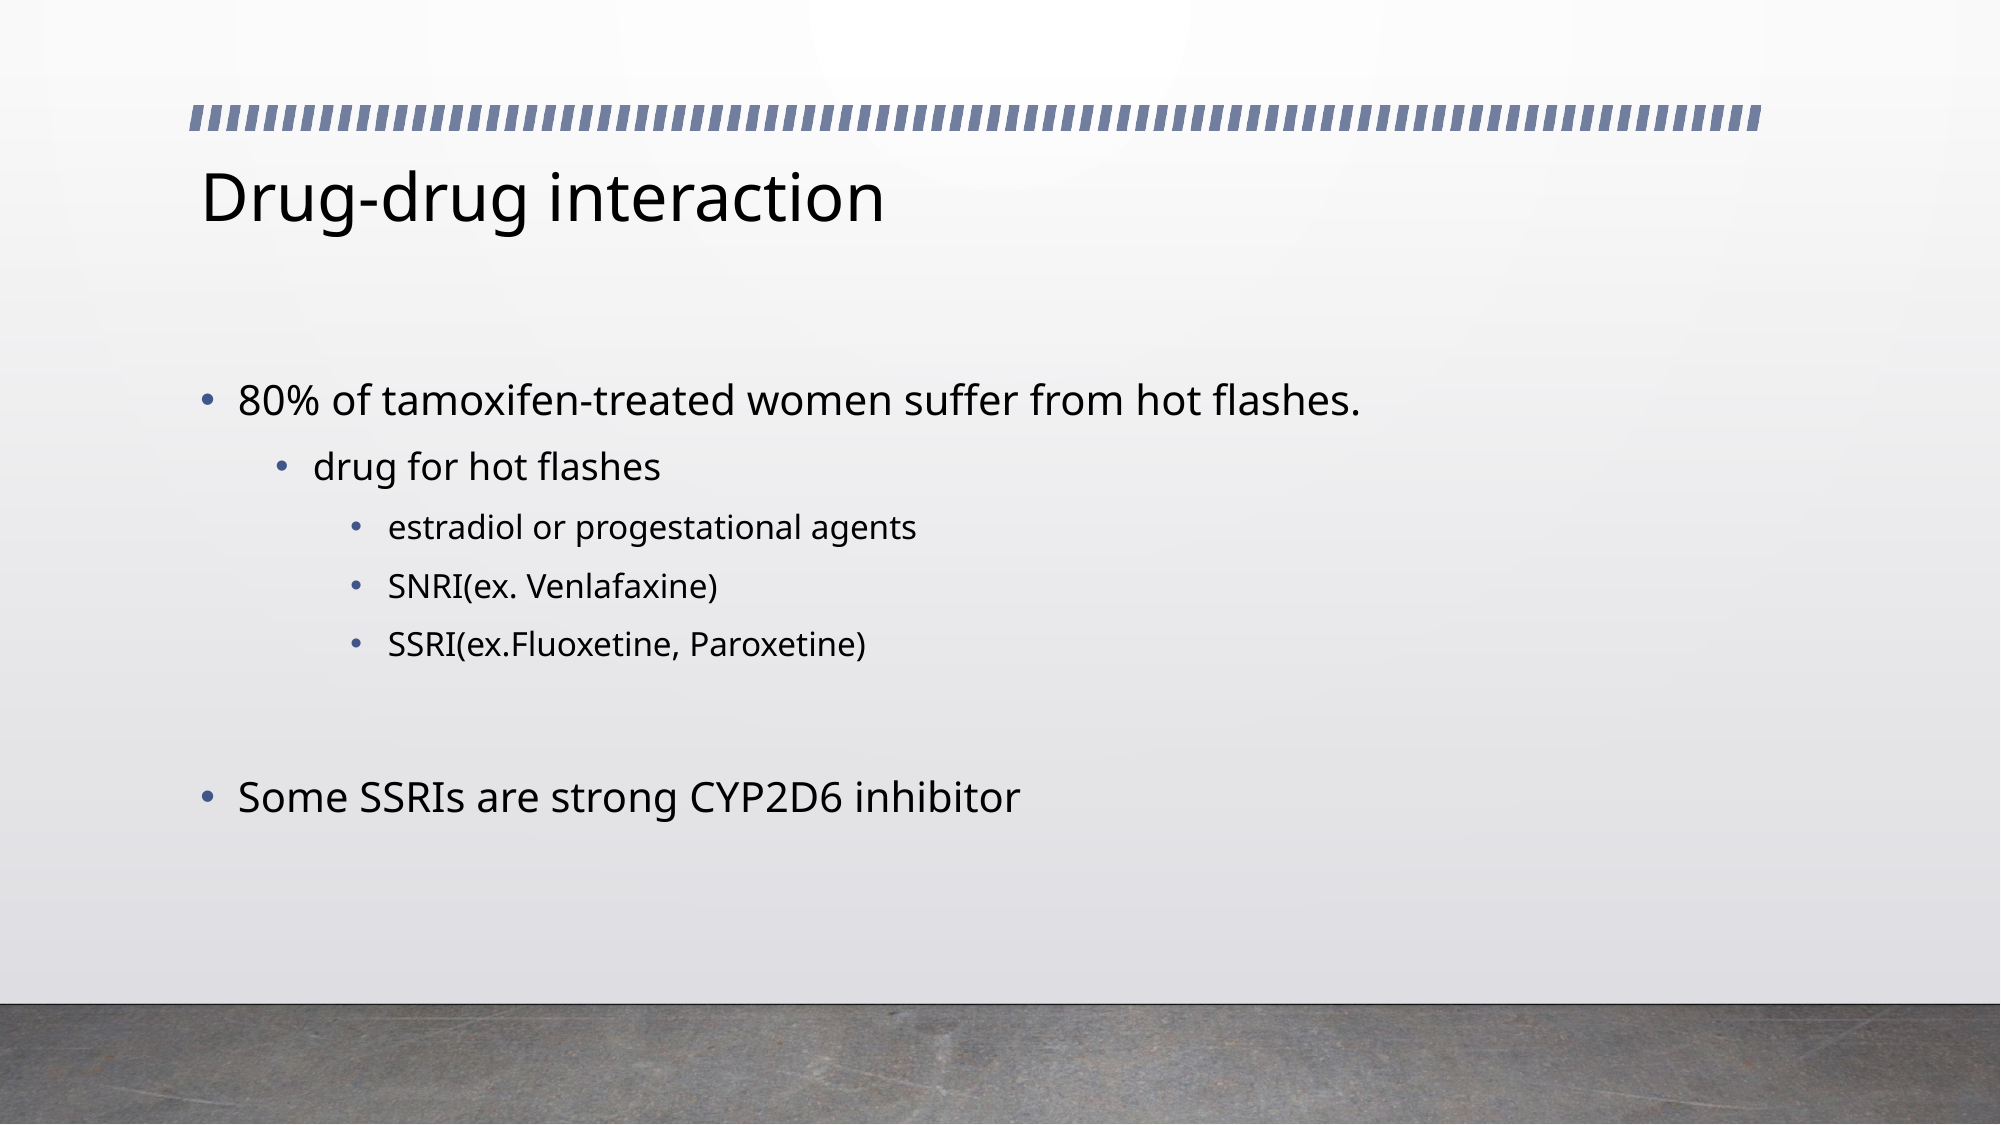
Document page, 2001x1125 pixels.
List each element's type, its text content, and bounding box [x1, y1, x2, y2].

list 80% of tamoxifen-treated women suffer from hot flashes. drug for hot flashes estradiol or progestational agents SNRI(ex. Venlafaxine) SSRI(ex.Fluoxetine, Paroxetine) Some SSRIs are strong CYP2D6 inhibitor [185, 356, 1761, 897]
title Drug-drug interaction [185, 156, 1761, 329]
picture [0, 1004, 2000, 1124]
